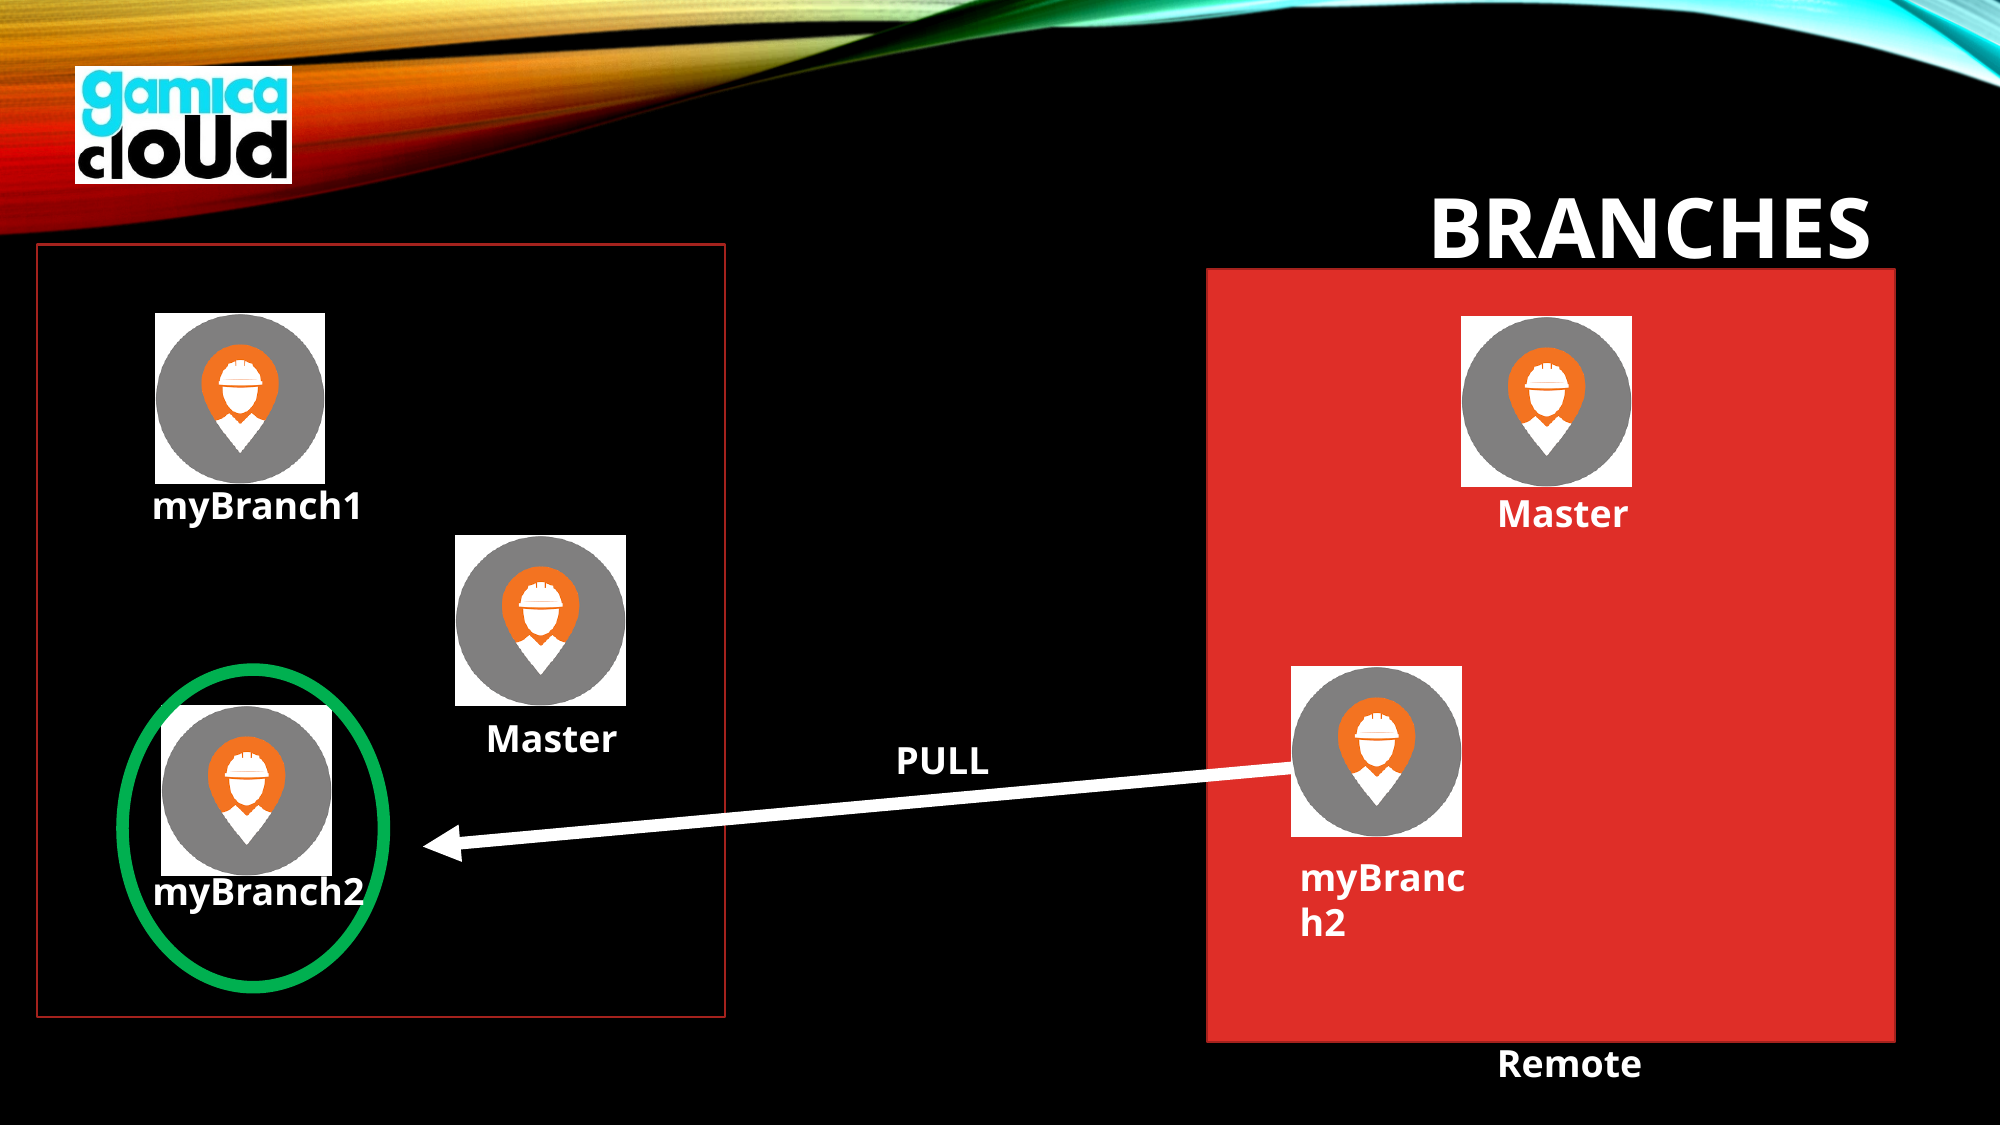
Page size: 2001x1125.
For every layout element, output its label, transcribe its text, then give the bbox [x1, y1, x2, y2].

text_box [422, 767, 1292, 847]
text_box myBranch1 [136, 474, 399, 535]
text_box PULL [880, 729, 1005, 767]
picture [1291, 665, 1462, 837]
text_box [170, 668, 385, 860]
title Branches [474, 125, 1888, 338]
text_box Master [1482, 483, 1653, 543]
text_box myBranch2 [137, 860, 399, 921]
picture [0, 0, 2000, 237]
picture [161, 704, 332, 876]
text_box [36, 243, 726, 1018]
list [154, 312, 326, 484]
text_box [1206, 268, 1896, 1043]
text_box Remote [1482, 1032, 1665, 1093]
text_box [145, 921, 361, 989]
text_box myBranch2 [1284, 846, 1501, 952]
picture [1461, 316, 1632, 488]
picture [455, 534, 626, 706]
text_box [121, 714, 161, 904]
